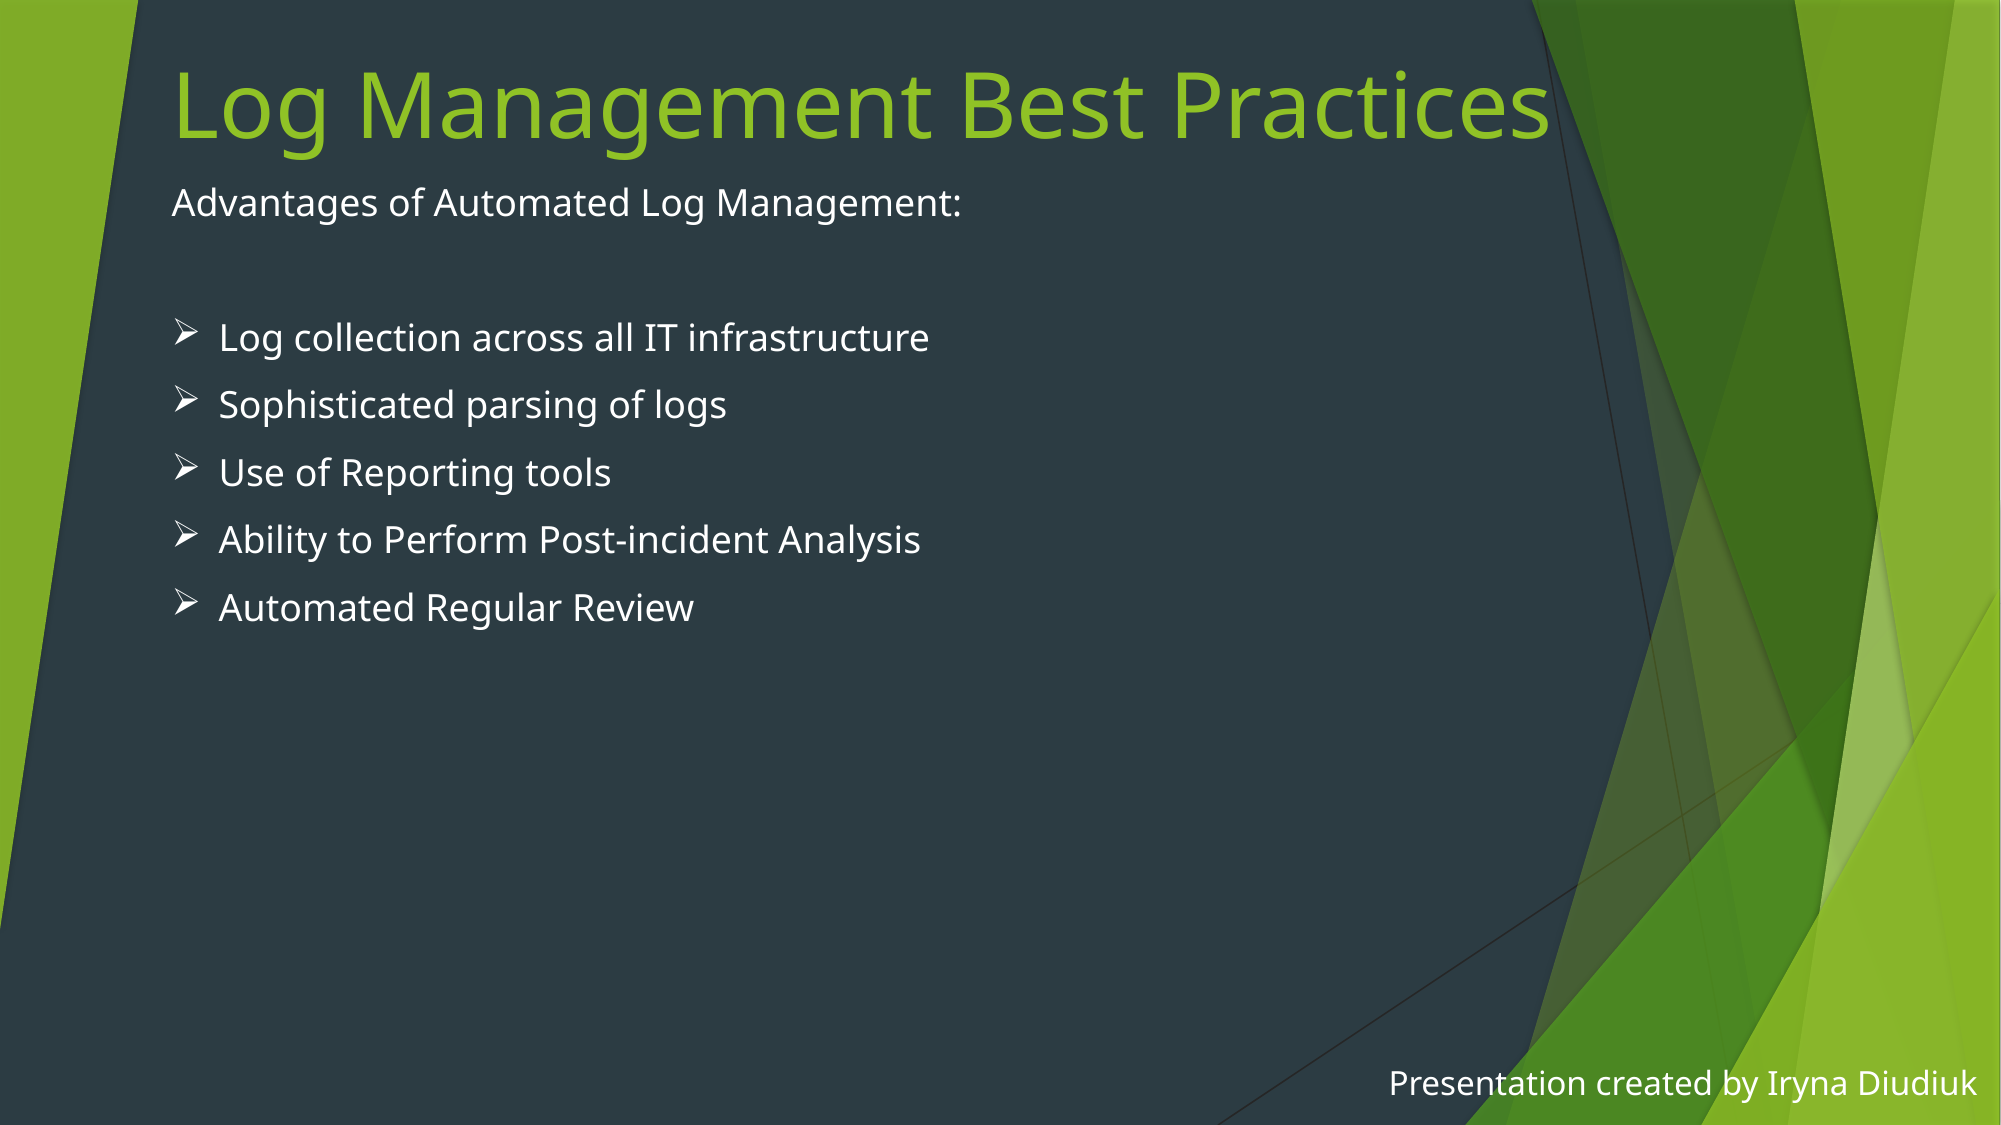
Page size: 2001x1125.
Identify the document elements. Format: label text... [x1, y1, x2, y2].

text_box Advantages of Automated Log Management: Log collection across all IT infrastructure Sophisticated parsing of logs Use of Reporting tools Ability to Perform Post-incident Analysis Automated Regular Review [156, 149, 1686, 772]
title Log Management Best Practices [156, 13, 1934, 165]
subtitle Presentation created by Iryna Diudiuk [719, 1054, 1994, 1125]
